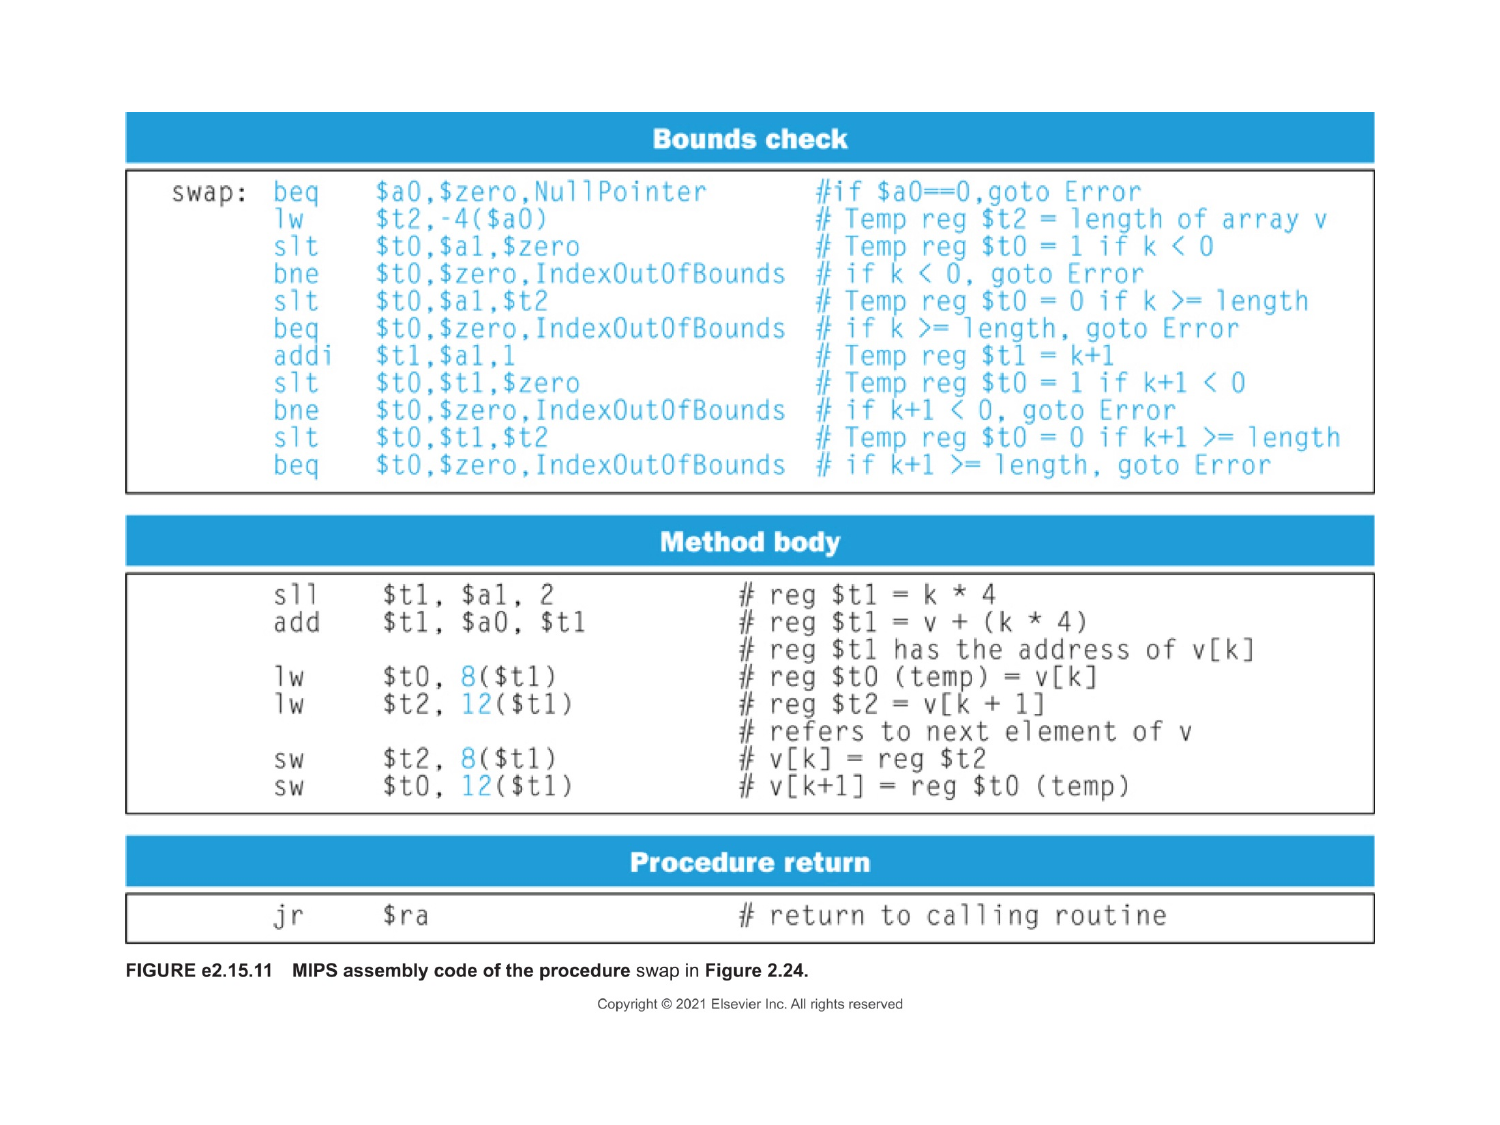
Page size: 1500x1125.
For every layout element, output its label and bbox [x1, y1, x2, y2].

picture [125, 112, 1375, 1013]
